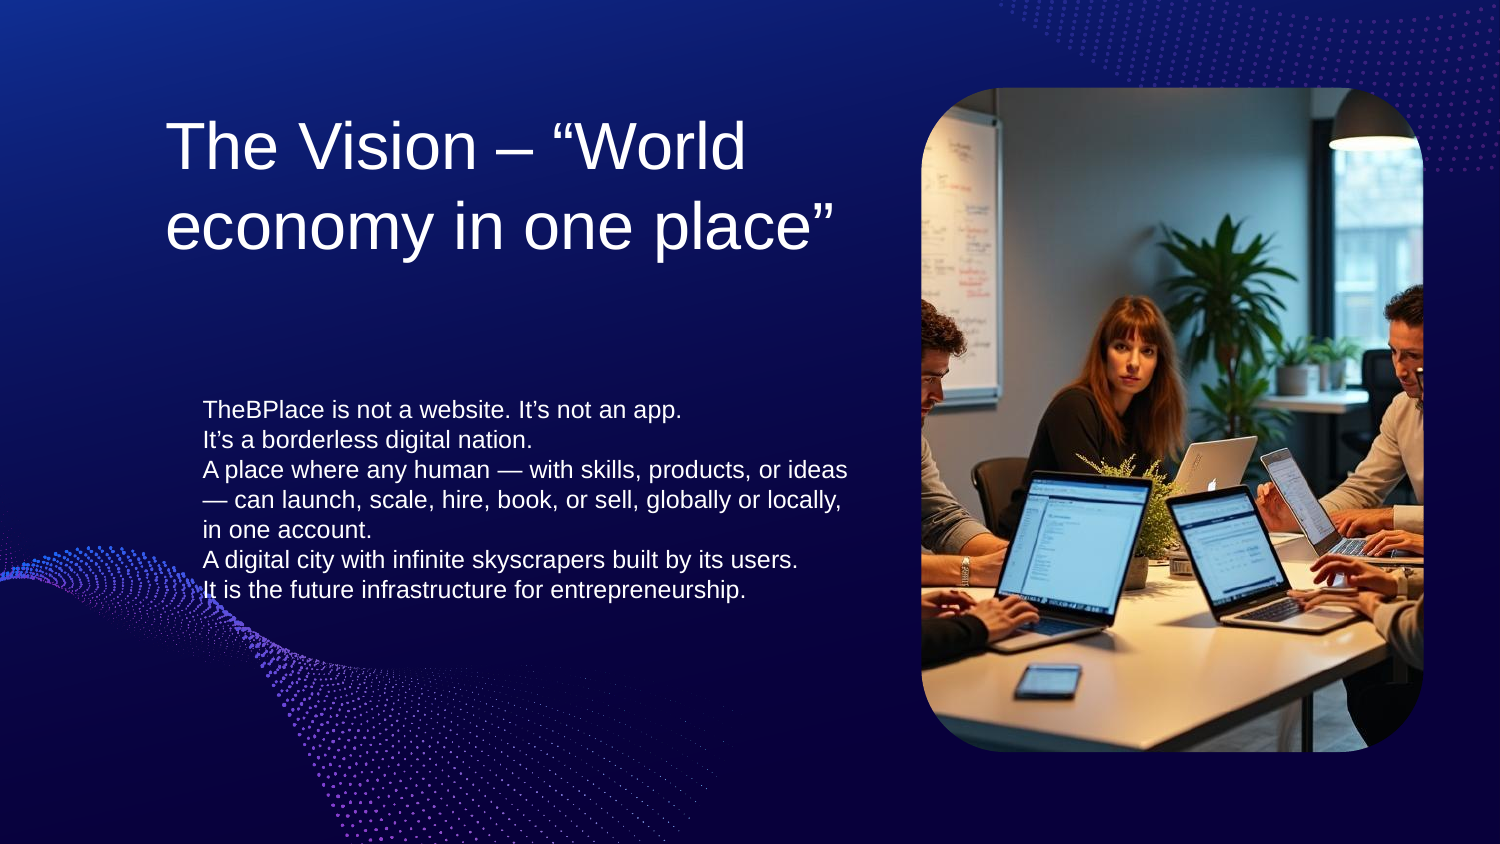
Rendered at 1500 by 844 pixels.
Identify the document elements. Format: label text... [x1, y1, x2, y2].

list TheBPlace is not a website. It’s not an app. It’s a borderless digital nation. A place where any human — with skills, products, or ideas — can launch, scale, hire, book, or sell, globally or locally, in one account. A digital city with infinite skyscrapers built by its users. It is the future infrastructure for entrepreneurship. [150, 378, 883, 752]
picture [0, 0, 1500, 844]
text_box [921, 87, 1424, 753]
title The Vision – “World economy in one place” [150, 87, 883, 275]
